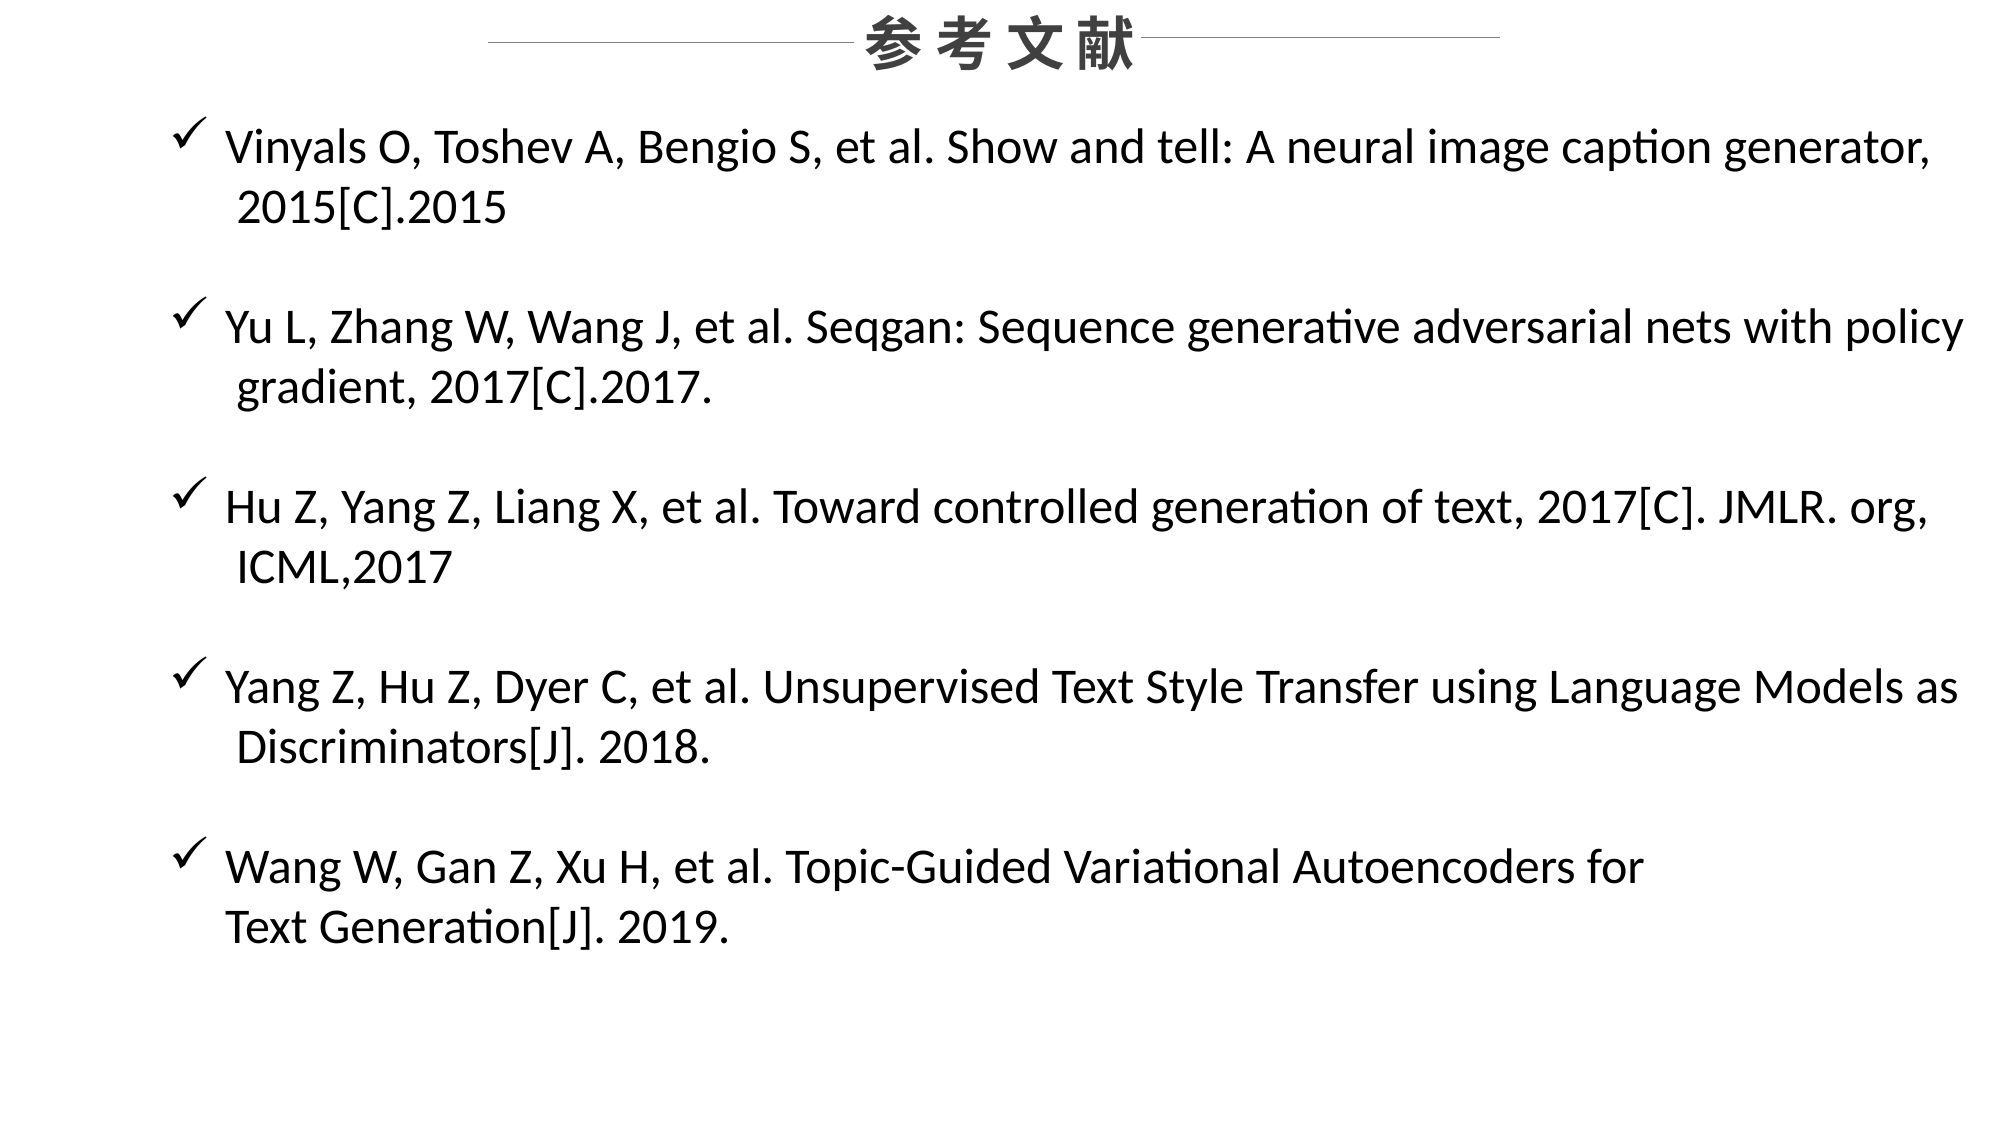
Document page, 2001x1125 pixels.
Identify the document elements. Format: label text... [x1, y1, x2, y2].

text_box 参考文献 [849, 0, 1151, 85]
text_box Vinyals O, Toshev A, Bengio S, et al. Show and tell: A neural image caption generator, 2015[C].2015 Yu L, Zhang W, Wang J, et al. Seqgan: Sequence generative adversarial nets with policy gradient, 2017[C].2017. Hu Z, Yang Z, Liang X, et al. Toward controlled generation of text, 2017[C]. JMLR. org, ICML,2017 Yang Z, Hu Z, Dyer C, et al. Unsupervised Text Style Transfer using Language Models as Discriminators[J]. 2018. Wang W, Gan Z, Xu H, et al. Topic-Guided Variational Autoencoders for Text Generation[J]. 2019. [154, 105, 1992, 1125]
